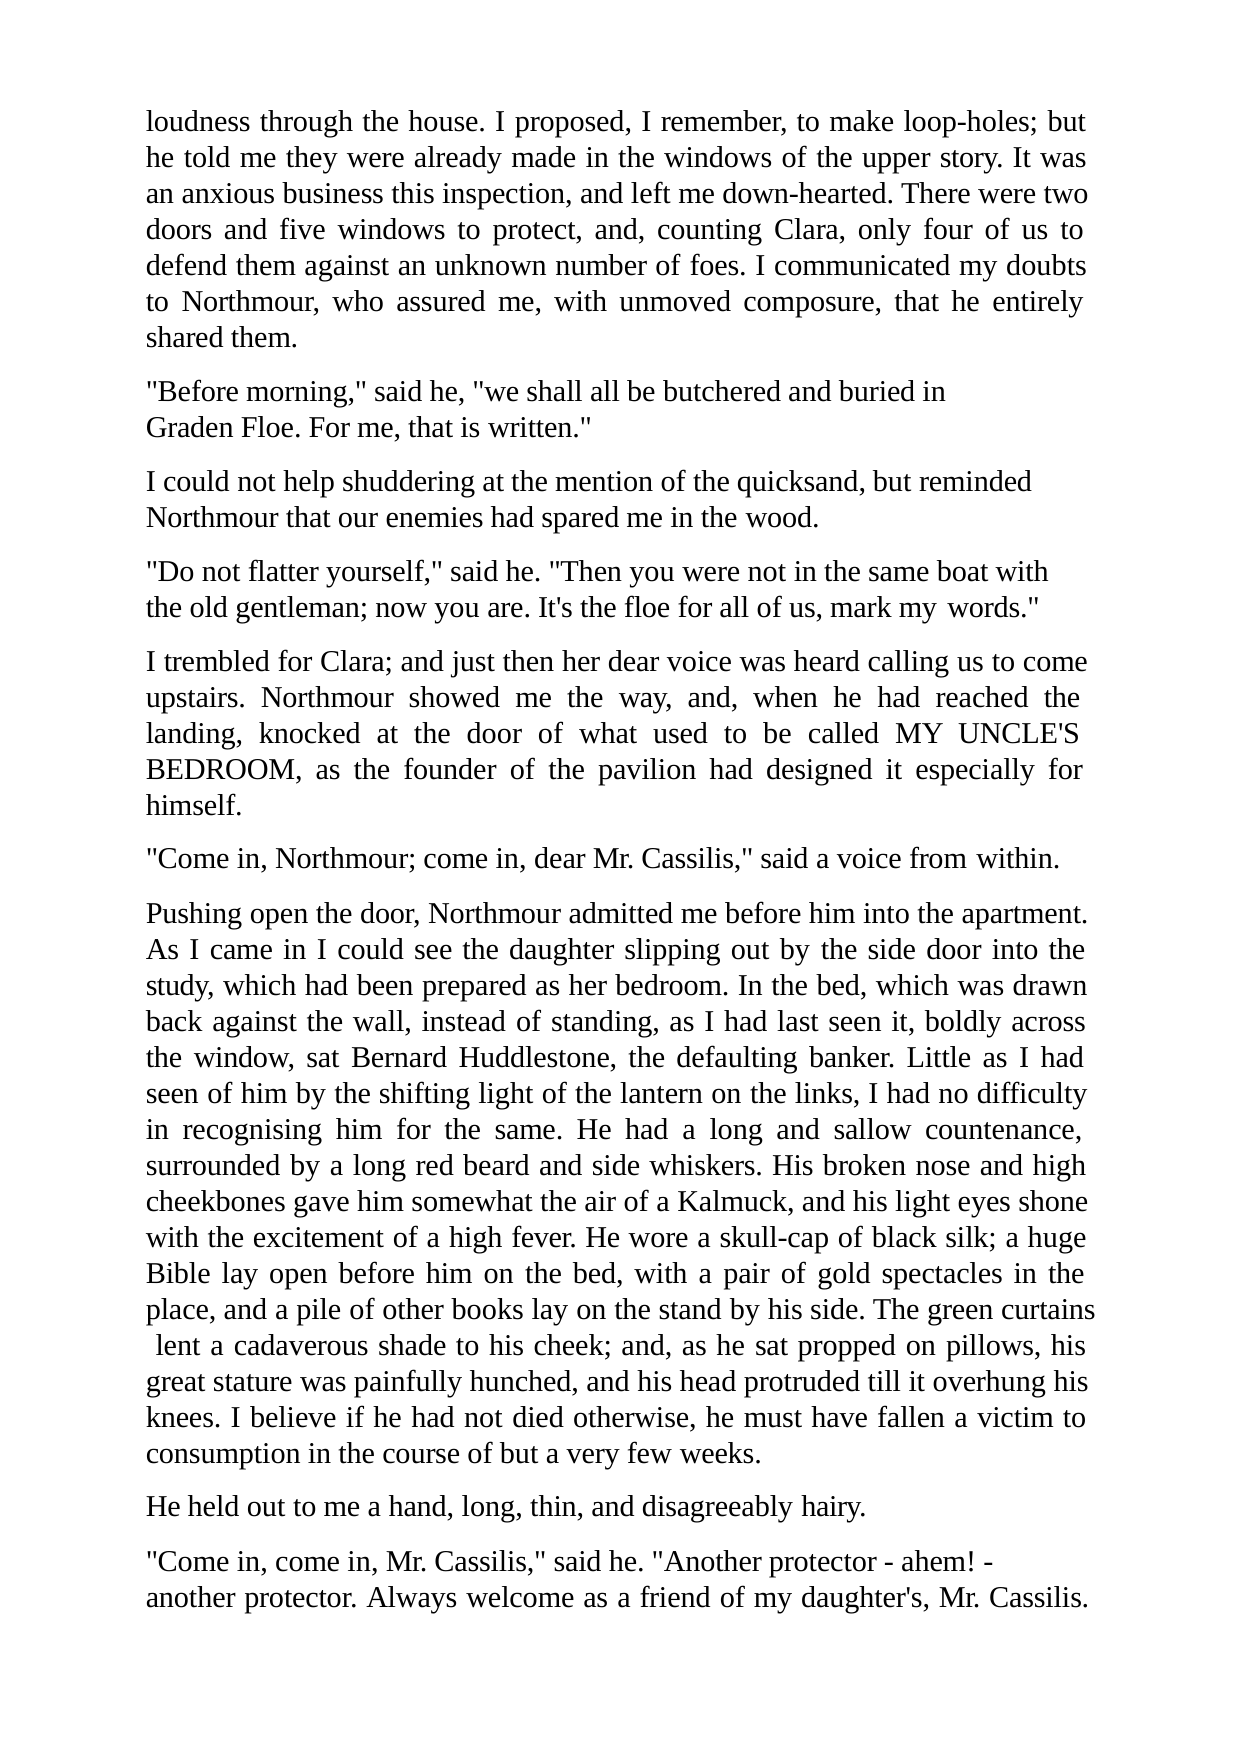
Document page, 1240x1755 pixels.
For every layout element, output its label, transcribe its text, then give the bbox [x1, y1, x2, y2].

text_box loudness through the house. I proposed, I remember, to make loop-holes; but he told me they were already made in the windows of the upper story. It was an anxious business this inspection, and left me down-hearted. There were two doors and five windows to protect, and, counting Clara, only four of us to defend them against an unknown number of foes. I communicated my doubts to Northmour, who assured me, with unmoved composure, that he entirely shared them. "Before morning," said he, "we shall all be butchered and buried in Graden Floe. For me, that is written." I could not help shuddering at the mention of the quicksand, but reminded Northmour that our enemies had spared me in the wood. "Do not flatter yourself," said he. "Then you were not in the same boat with the old gentleman; now you are. It's the floe for all of us, mark my words." I trembled for Clara; and just then her dear voice was heard calling us to come upstairs. Northmour showed me the way, and, when he had reached the landing, knocked at the door of what used to be called MY UNCLE'S BEDROOM, as the founder of the pavilion had designed it especially for himself. "Come in, Northmour; come in, dear Mr. Cassilis," said a voice from within. Pushing open the door, Northmour admitted me before him into the apartment. As I came in I could see the daughter slipping out by the side door into the study, which had been prepared as her bedroom. In the bed, which was drawn back against the wall, instead of standing, as I had last seen it, boldly across the window, sat Bernard Huddlestone, the defaulting banker. Little as I had seen of him by the shifting light of the lantern on the links, I had no difficulty in recognising him for the same. He had a long and sallow countenance, surrounded by a long red beard and side whiskers. His broken nose and high cheekbones gave him somewhat the air of a Kalmuck, and his light eyes shone with the excitement of a high fever. He wore a skull-cap of black silk; a huge Bible lay open before him on the bed, with a pair of gold spectacles in the place, and a pile of other books lay on the stand by his side. The green curtains lent a cadaverous shade to his cheek; and, as he sat propped on pillows, his great stature was painfully hunched, and his head protruded till it overhung his knees. I believe if he had not died otherwise, he must have fallen a victim to consumption in the course of but a very few weeks. He held out to me a hand, long, thin, and disagreeably hairy. "Come in, come in, Mr. Cassilis," said he. "Another protector - ahem! - another protector. Always welcome as a friend of my daughter's, Mr. Cassilis. [143, 98, 1097, 1614]
